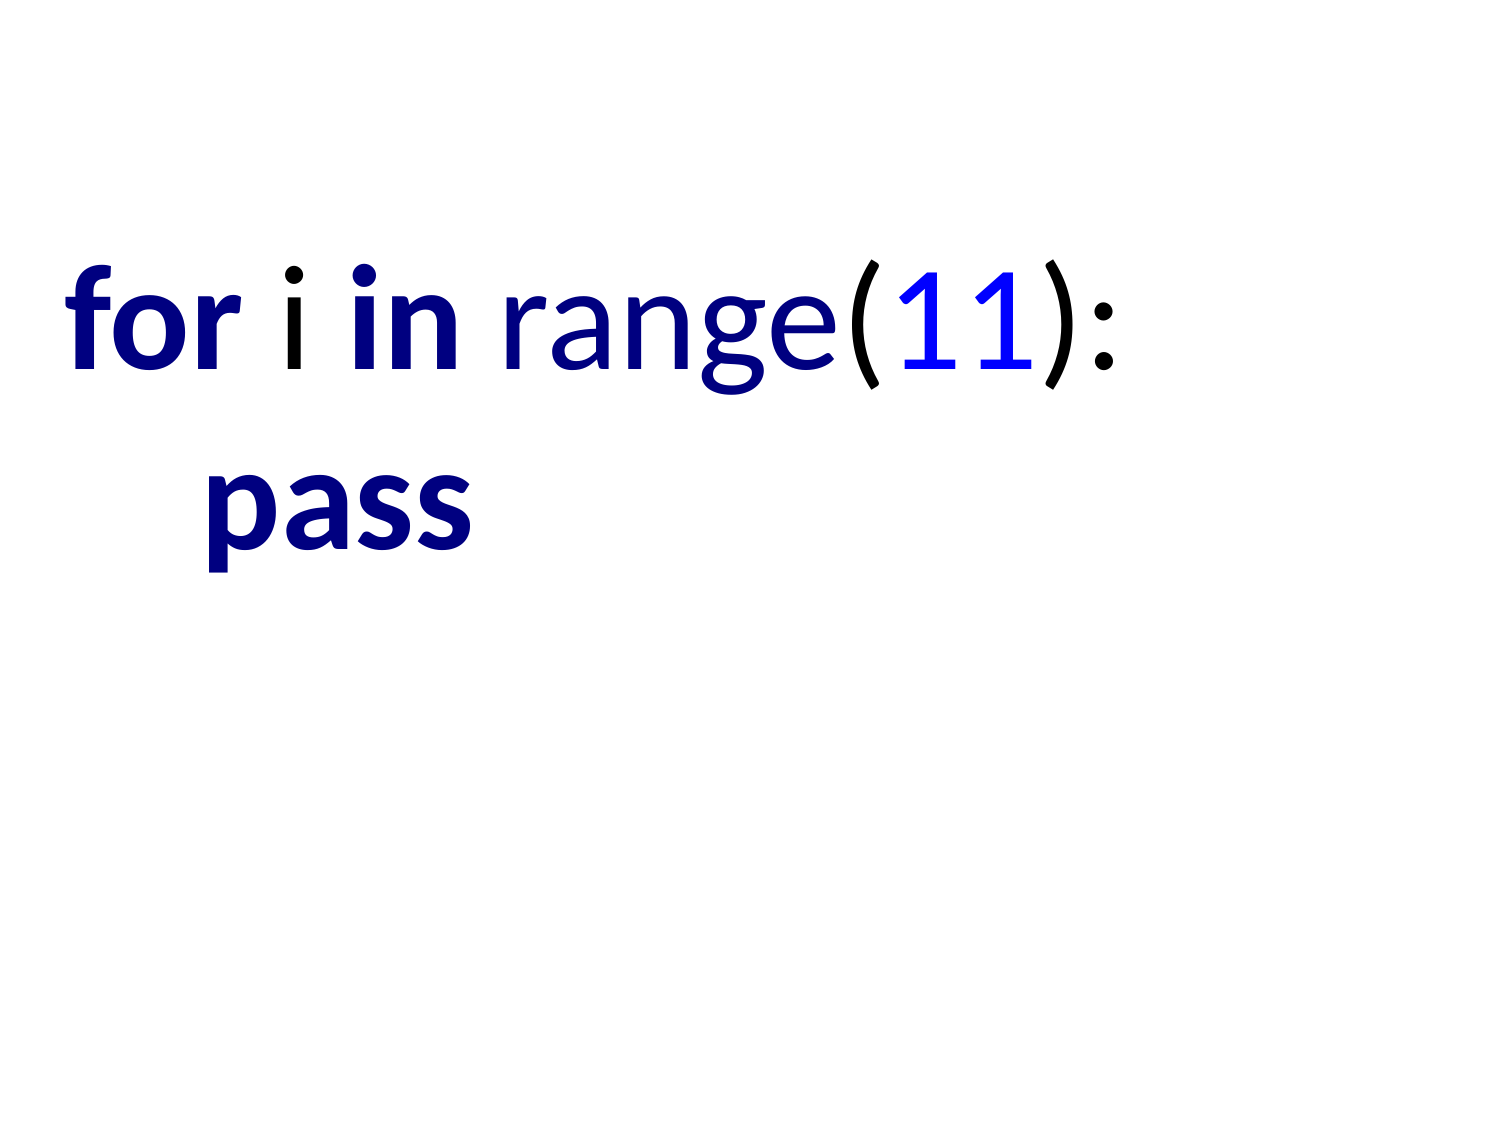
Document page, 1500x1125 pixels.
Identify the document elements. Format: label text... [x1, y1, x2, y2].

text_box for i in range(11): pass [49, 212, 1488, 588]
